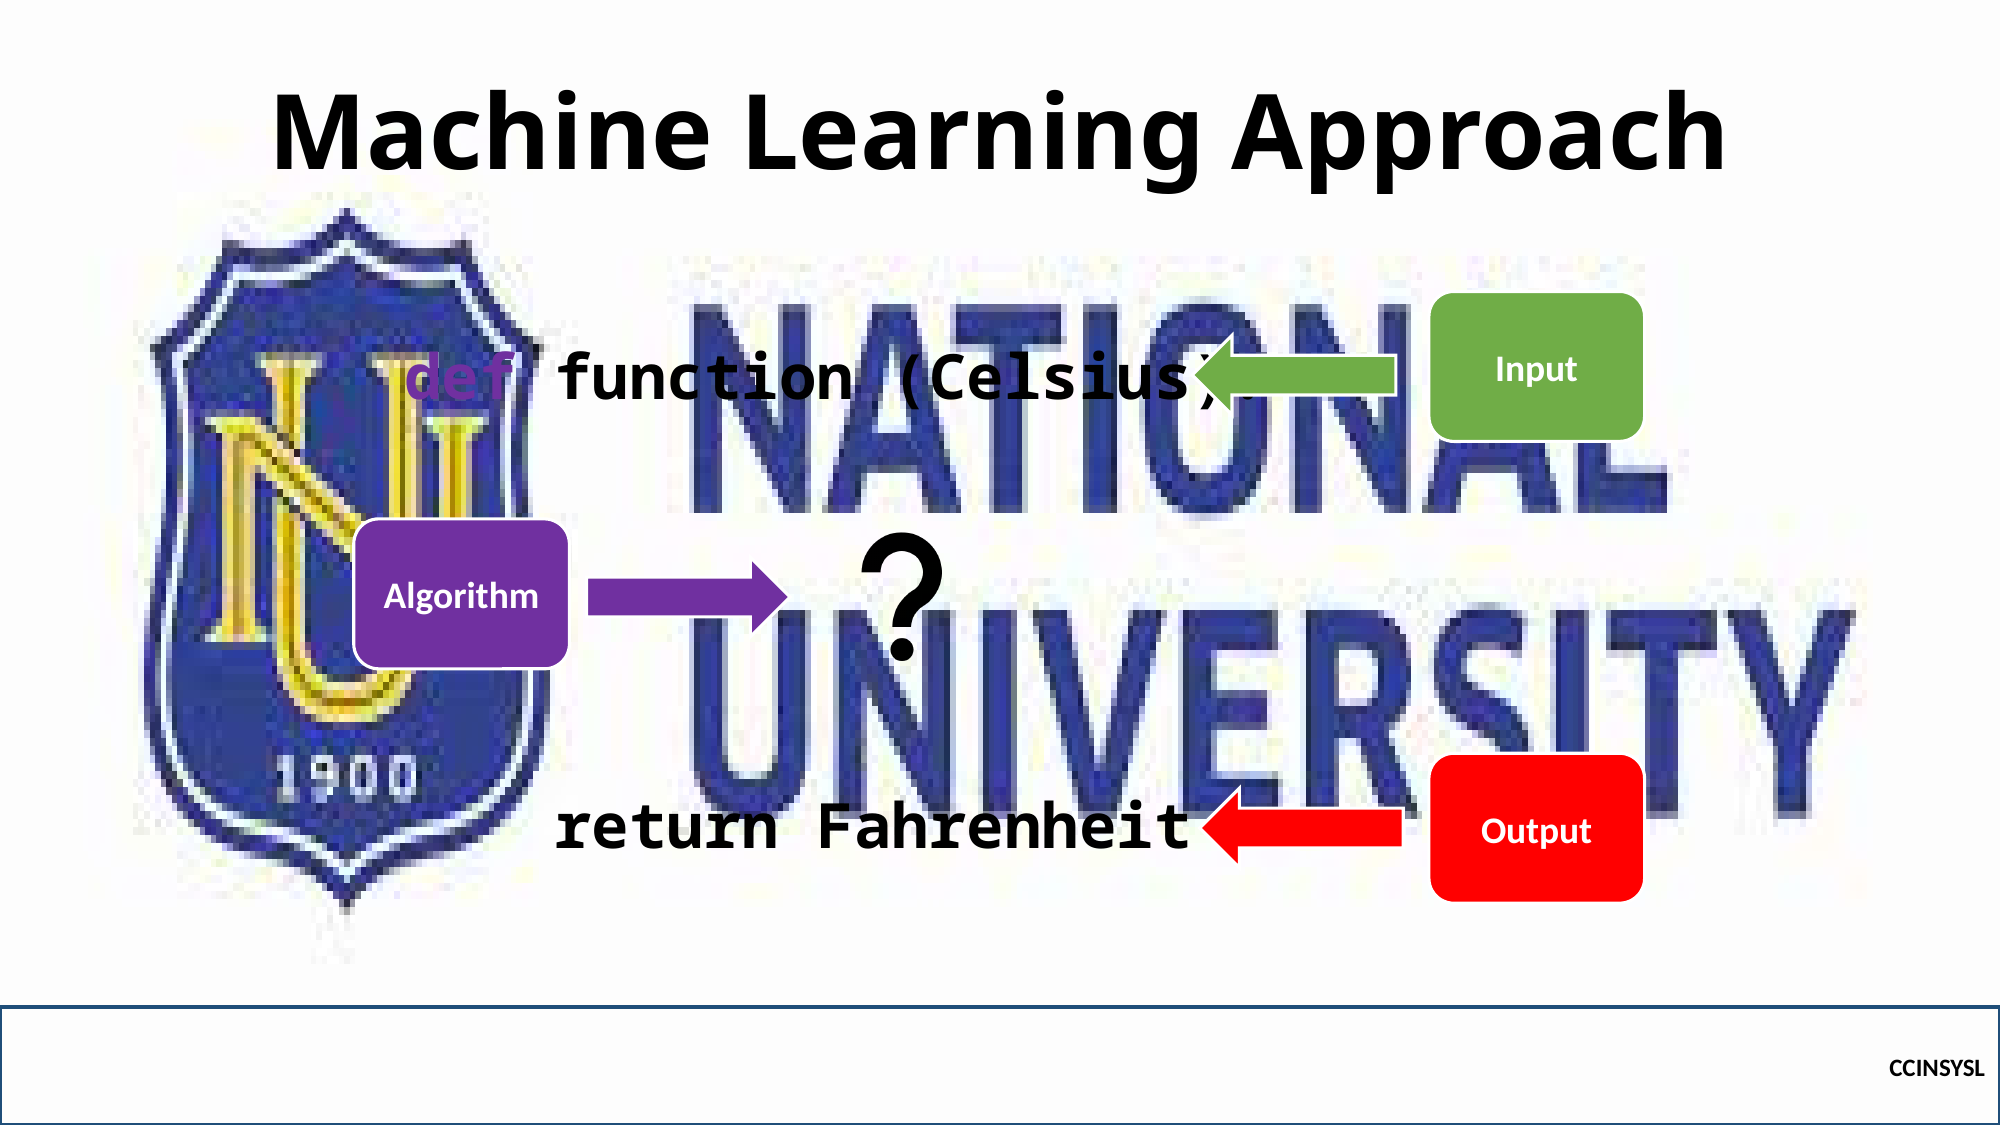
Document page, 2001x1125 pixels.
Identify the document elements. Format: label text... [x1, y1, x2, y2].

footer CCINSYSL [0, 1007, 2000, 1125]
text_box [1189, 331, 1398, 419]
text_box Output [1427, 751, 1647, 905]
text_box def function (Celsius): return Fahrenheit [389, 329, 1678, 869]
text_box [584, 553, 793, 641]
text_box [1197, 784, 1405, 872]
picture [0, 0, 2000, 1007]
text_box Algorithm [352, 517, 572, 671]
title Machine Learning Approach [249, 81, 1750, 200]
text_box Input [1427, 289, 1647, 444]
